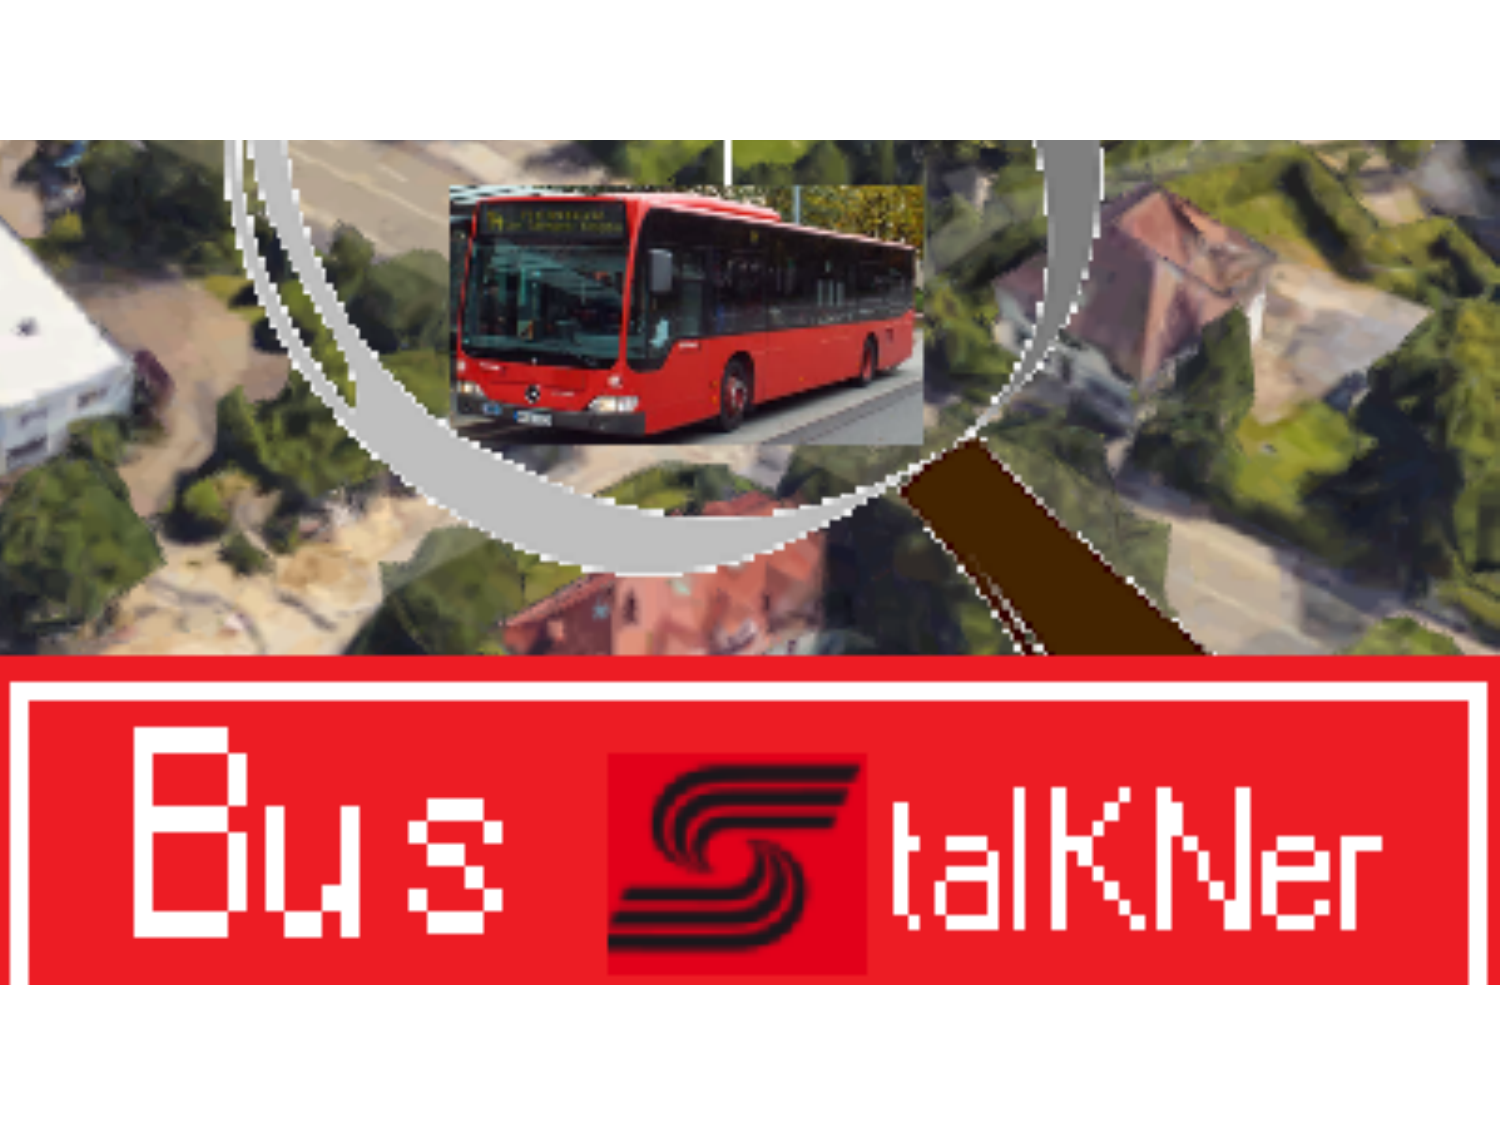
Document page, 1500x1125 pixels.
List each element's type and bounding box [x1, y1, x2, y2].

picture [0, 140, 1500, 985]
